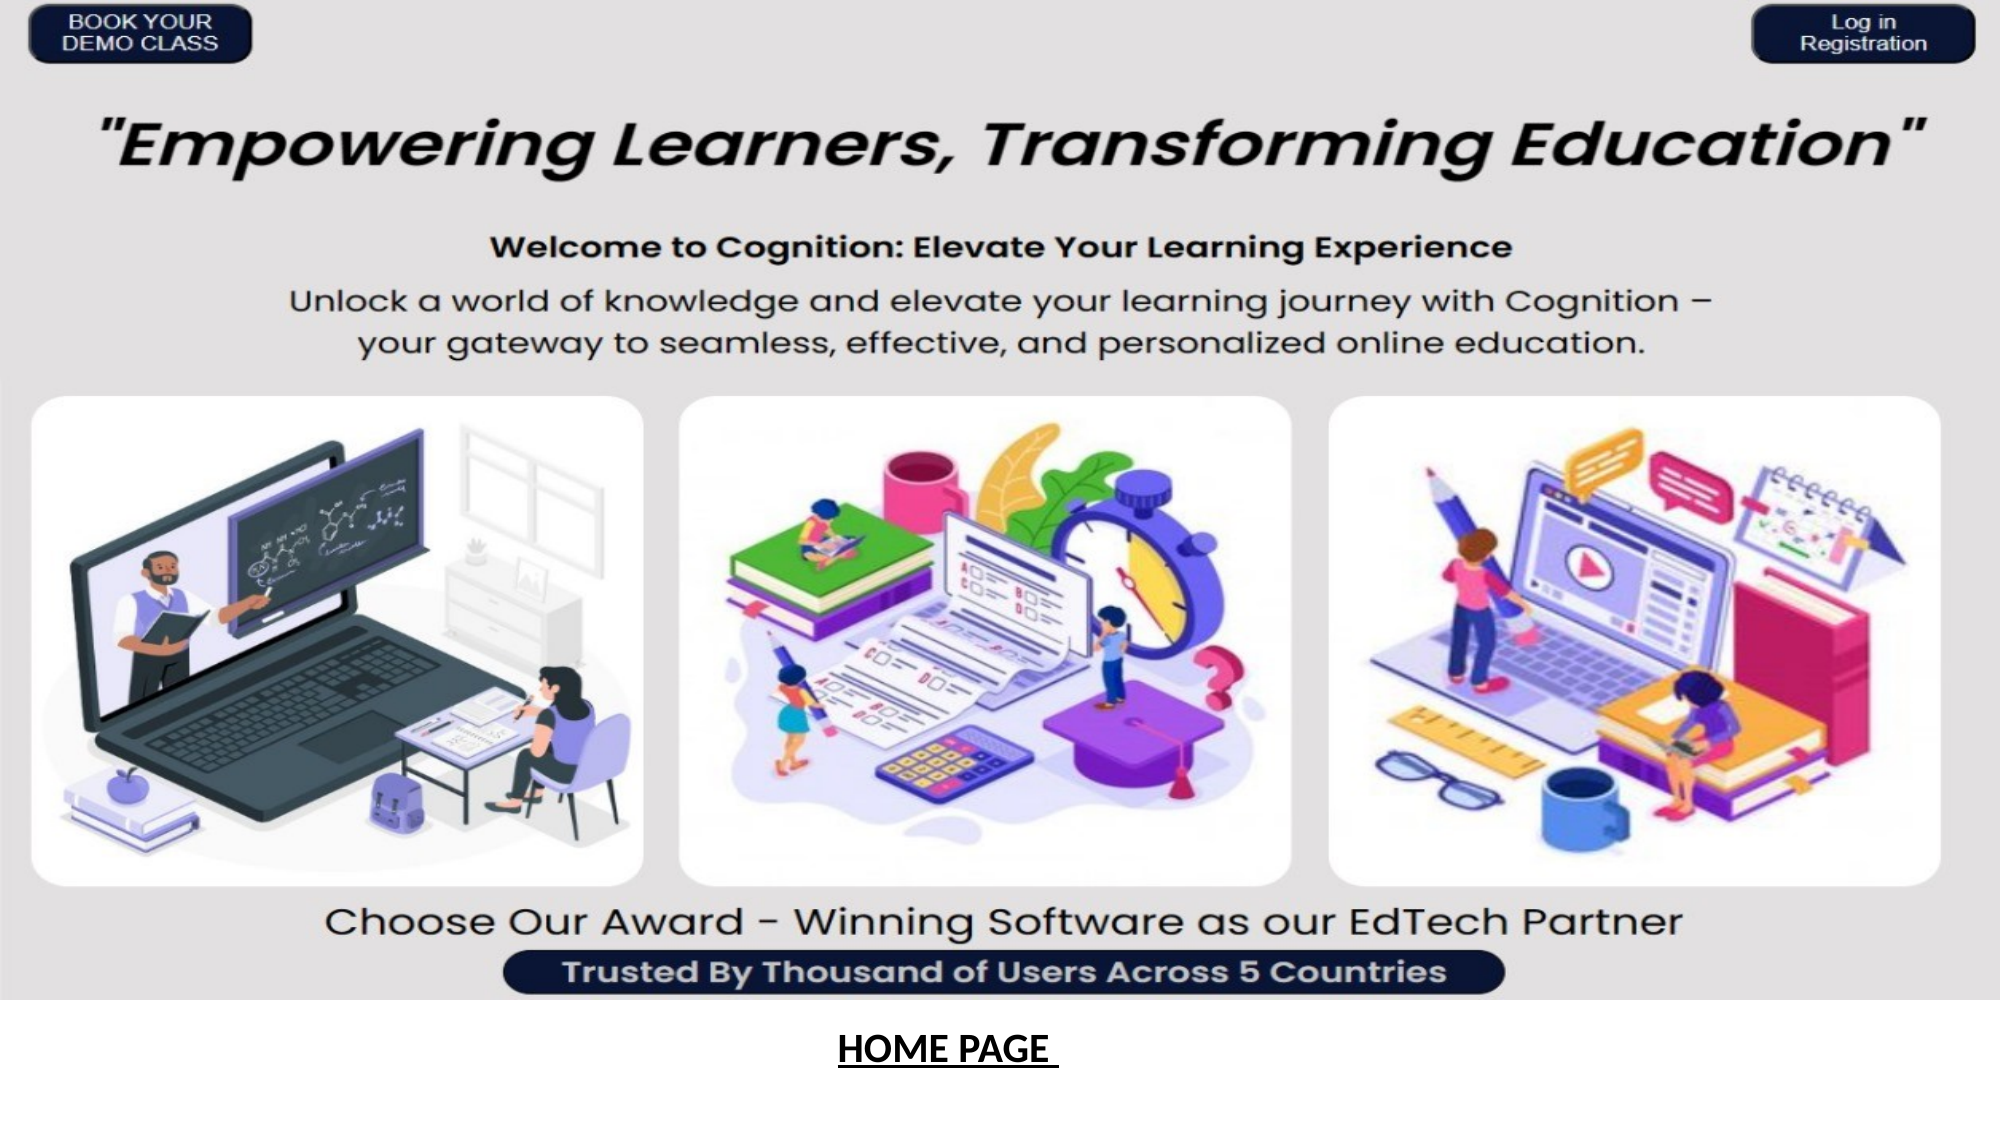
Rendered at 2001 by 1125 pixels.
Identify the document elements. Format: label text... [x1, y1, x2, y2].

picture [0, 0, 2000, 1000]
text_box HOME PAGE [527, 1013, 1370, 1079]
